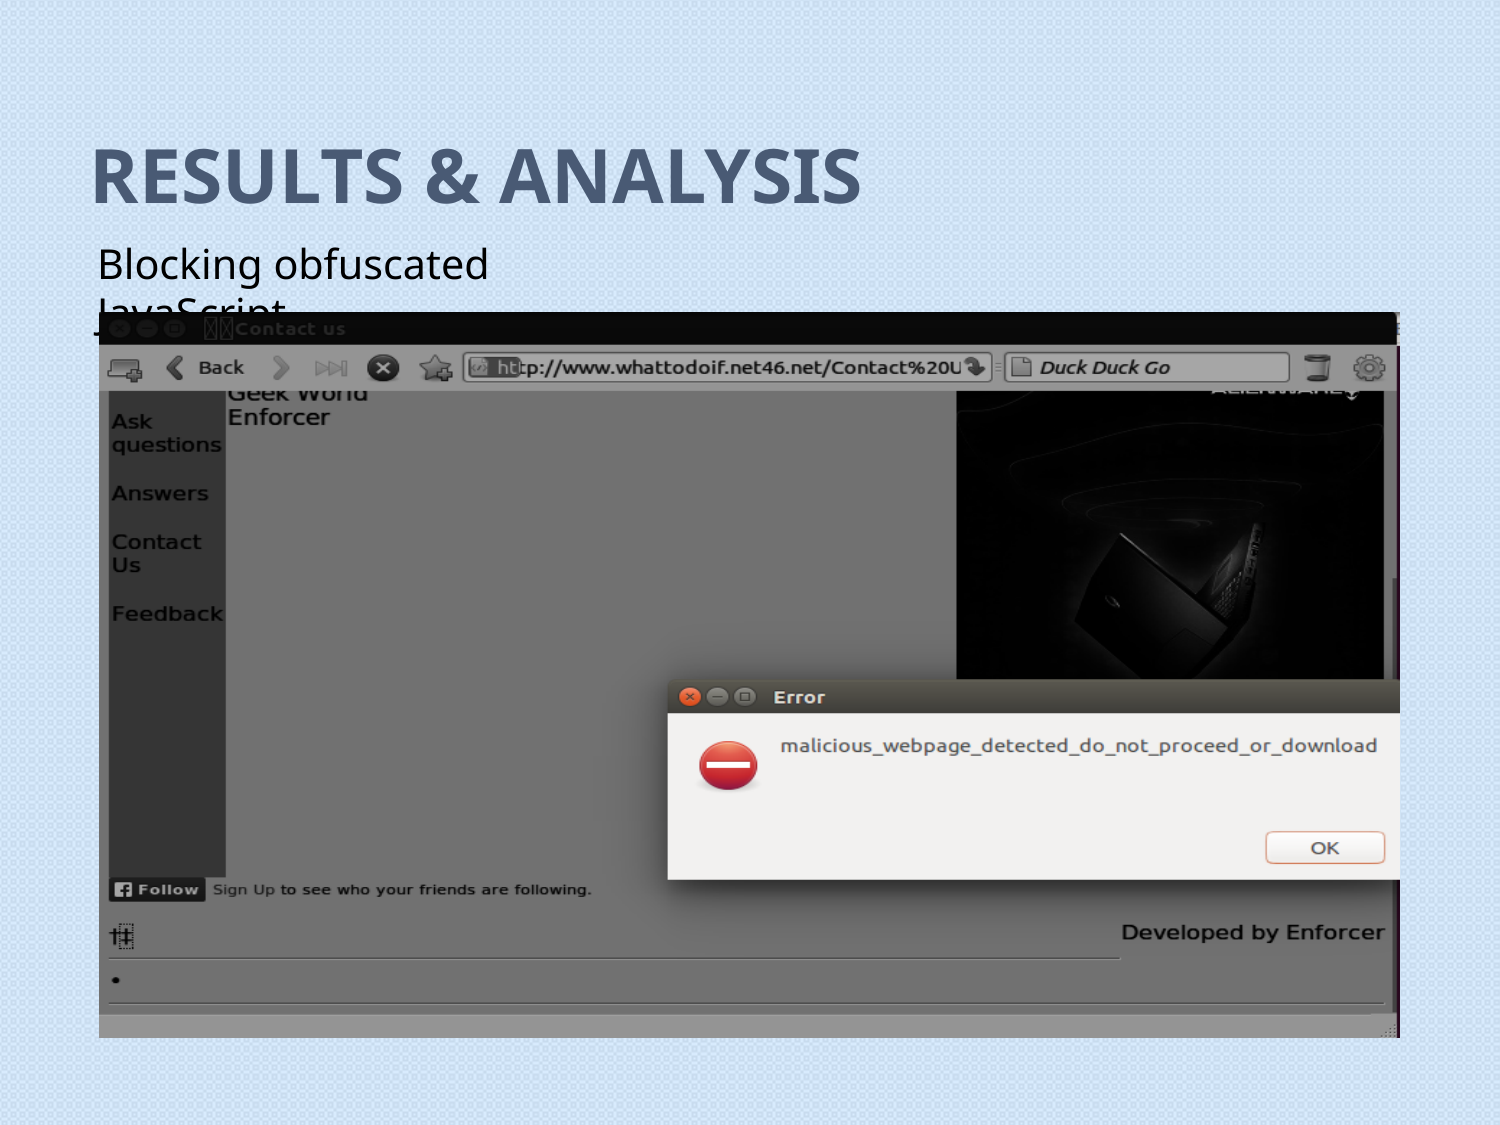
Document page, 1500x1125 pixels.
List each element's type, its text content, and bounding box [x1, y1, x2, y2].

title Results & Analysis [75, 35, 1400, 227]
list Blocking obfuscated JavaScript [75, 230, 700, 346]
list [99, 312, 1401, 1038]
